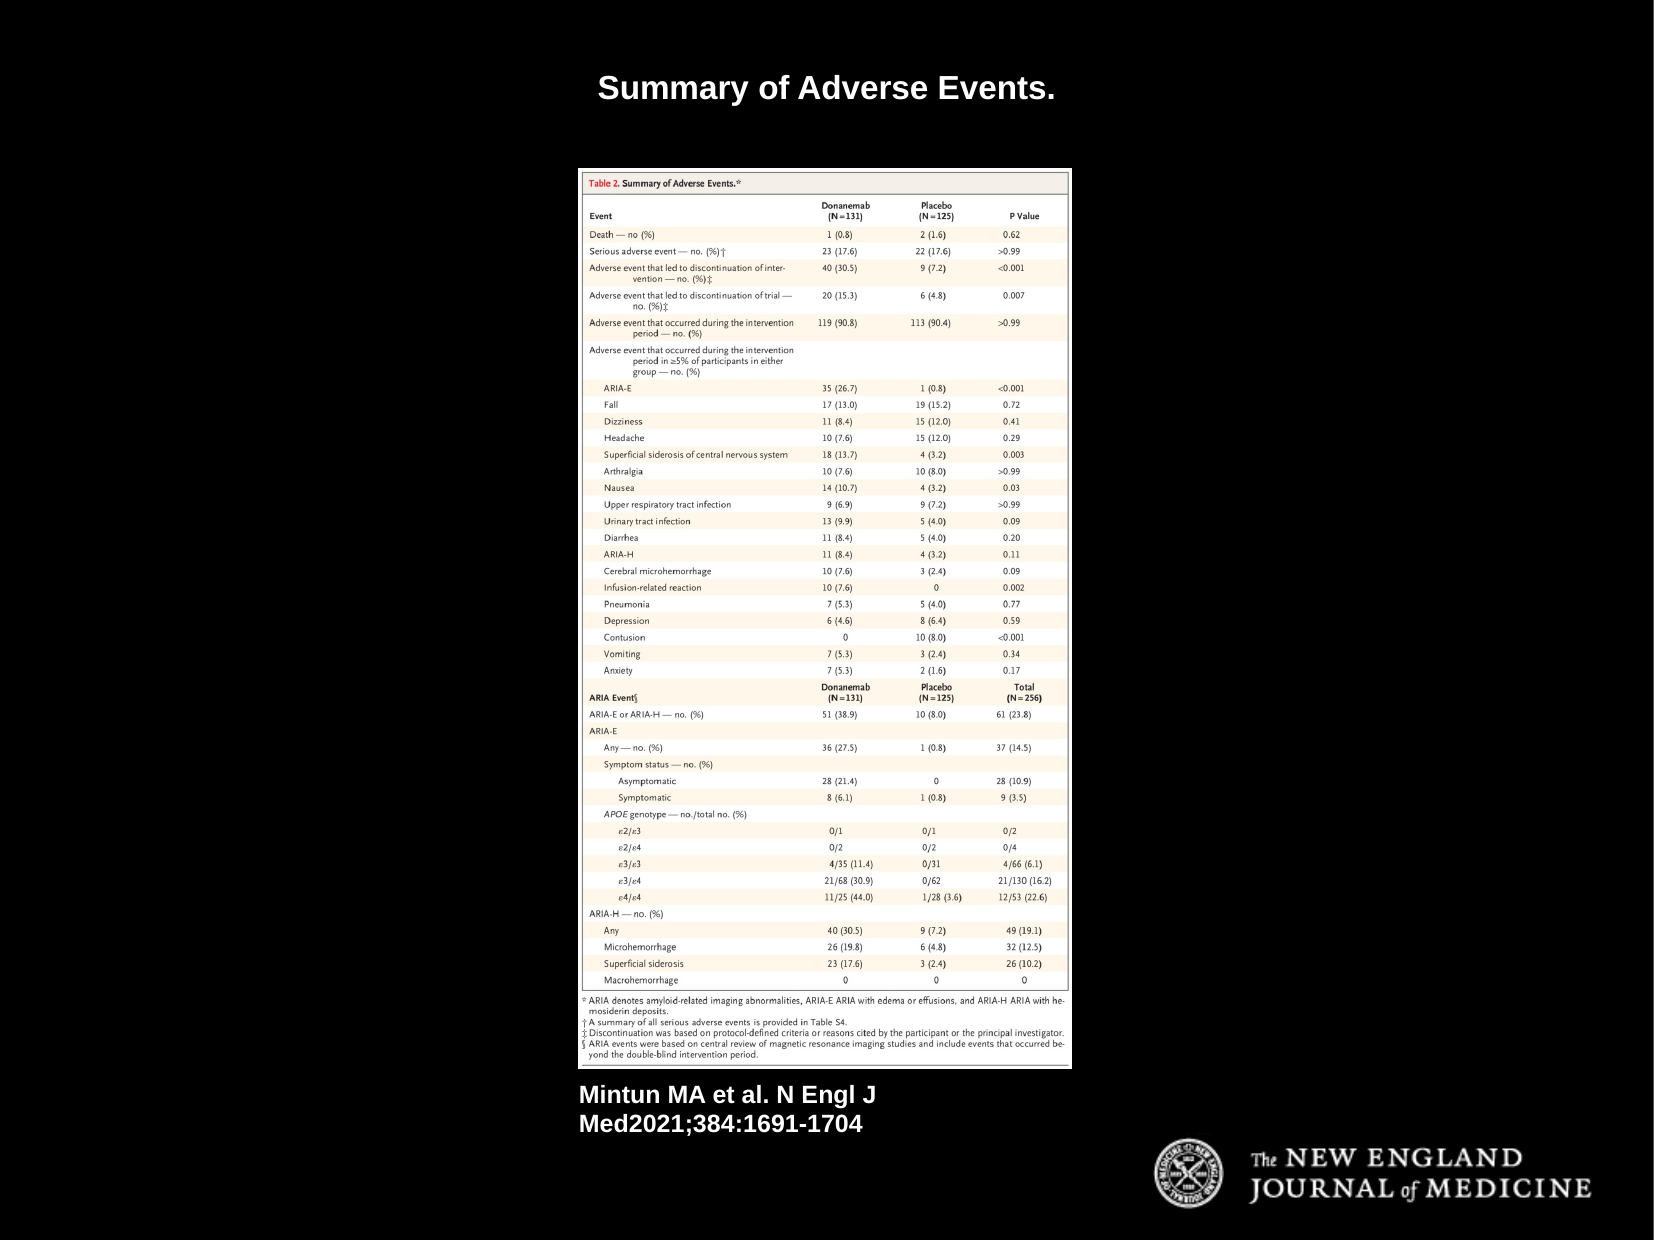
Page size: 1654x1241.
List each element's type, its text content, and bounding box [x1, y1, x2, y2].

text_box Mintun MA et al. N Engl J Med2021;384:1691-1704 [578, 1079, 1071, 1138]
picture [578, 168, 1072, 1069]
picture [1141, 1133, 1606, 1213]
text_box Summary of Adverse Events. [58, 69, 1596, 108]
